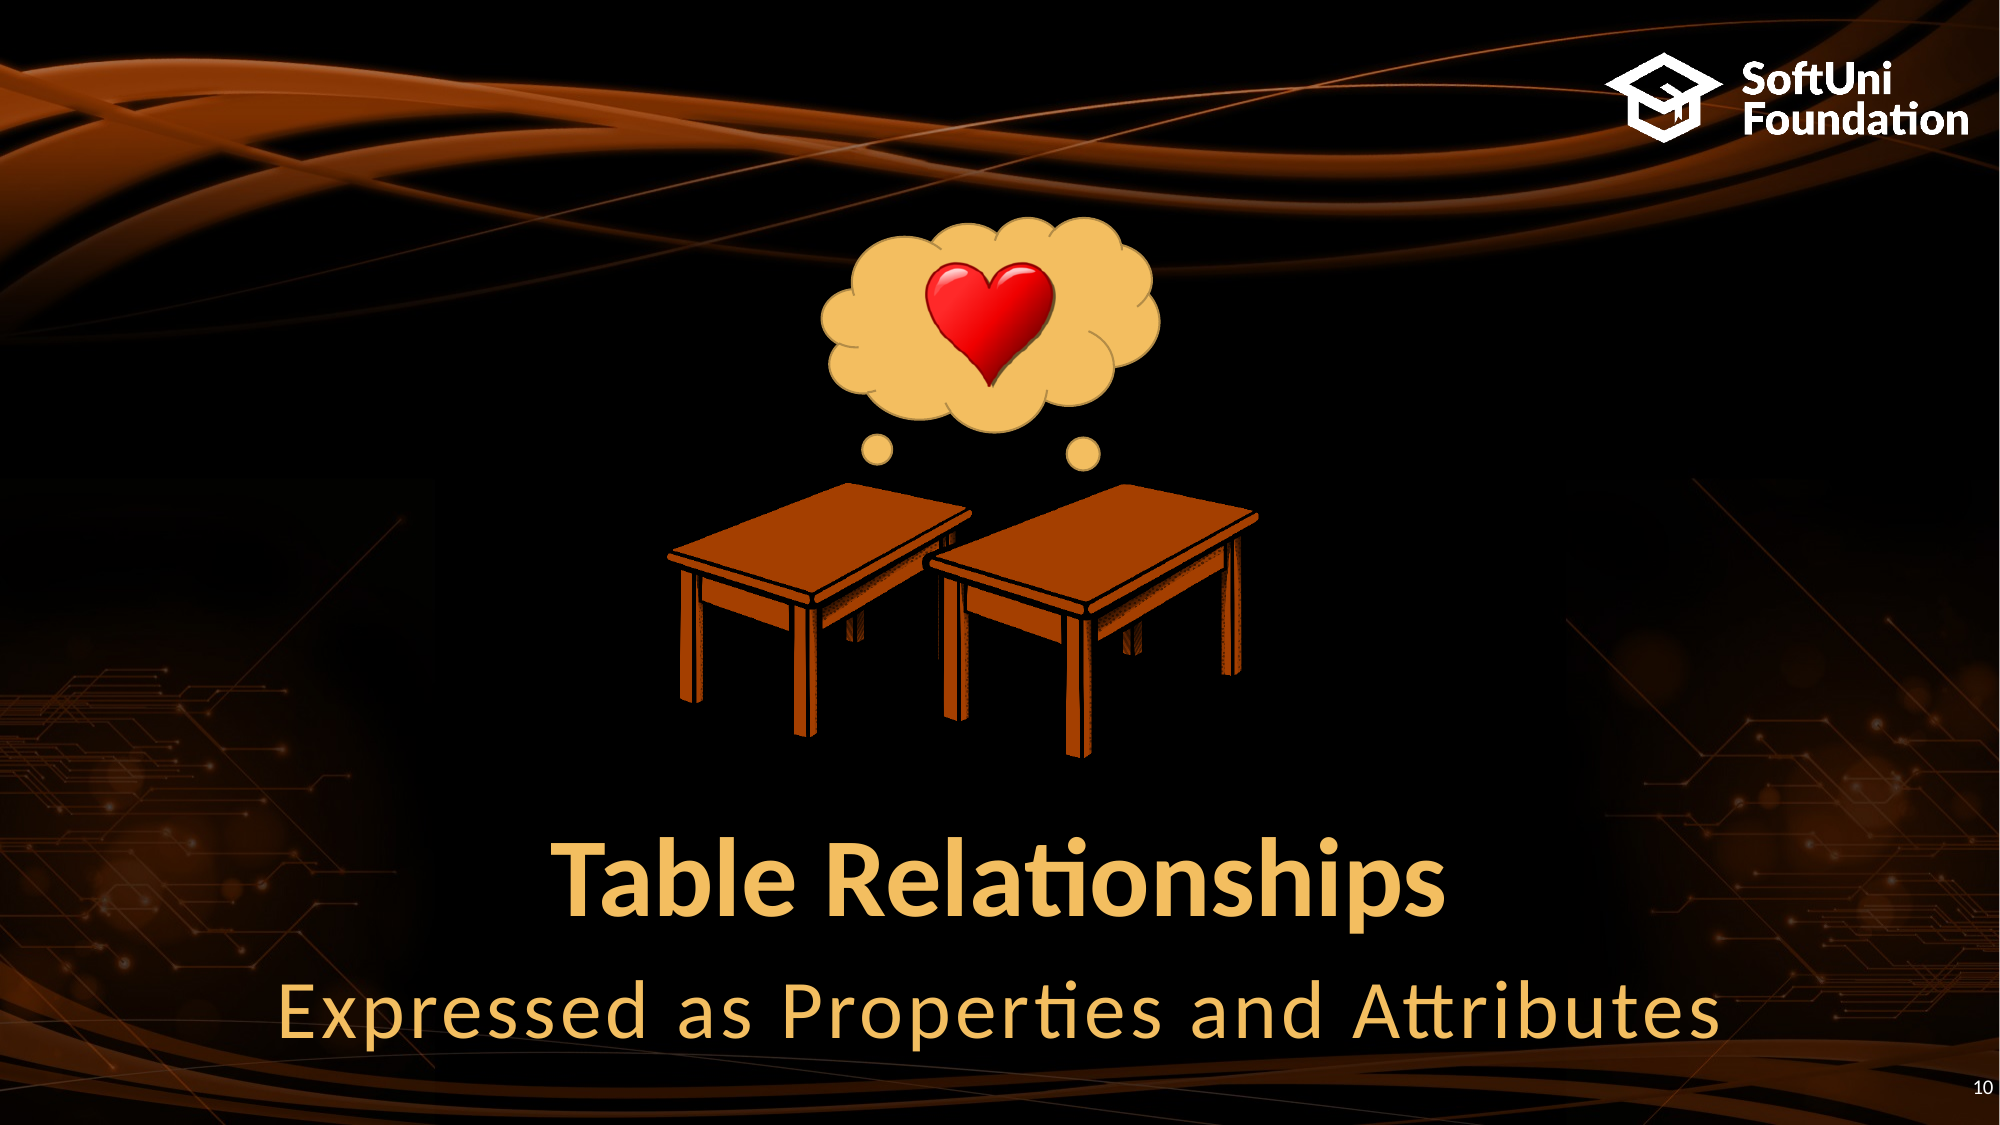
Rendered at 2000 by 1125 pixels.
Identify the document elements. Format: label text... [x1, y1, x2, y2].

slide_number 10 [1929, 1070, 2000, 1103]
picture [0, 0, 2000, 1125]
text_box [649, 217, 1274, 776]
title Table Relationships [149, 812, 1850, 944]
list Expressed as Properties and Attributes [149, 944, 1850, 1062]
